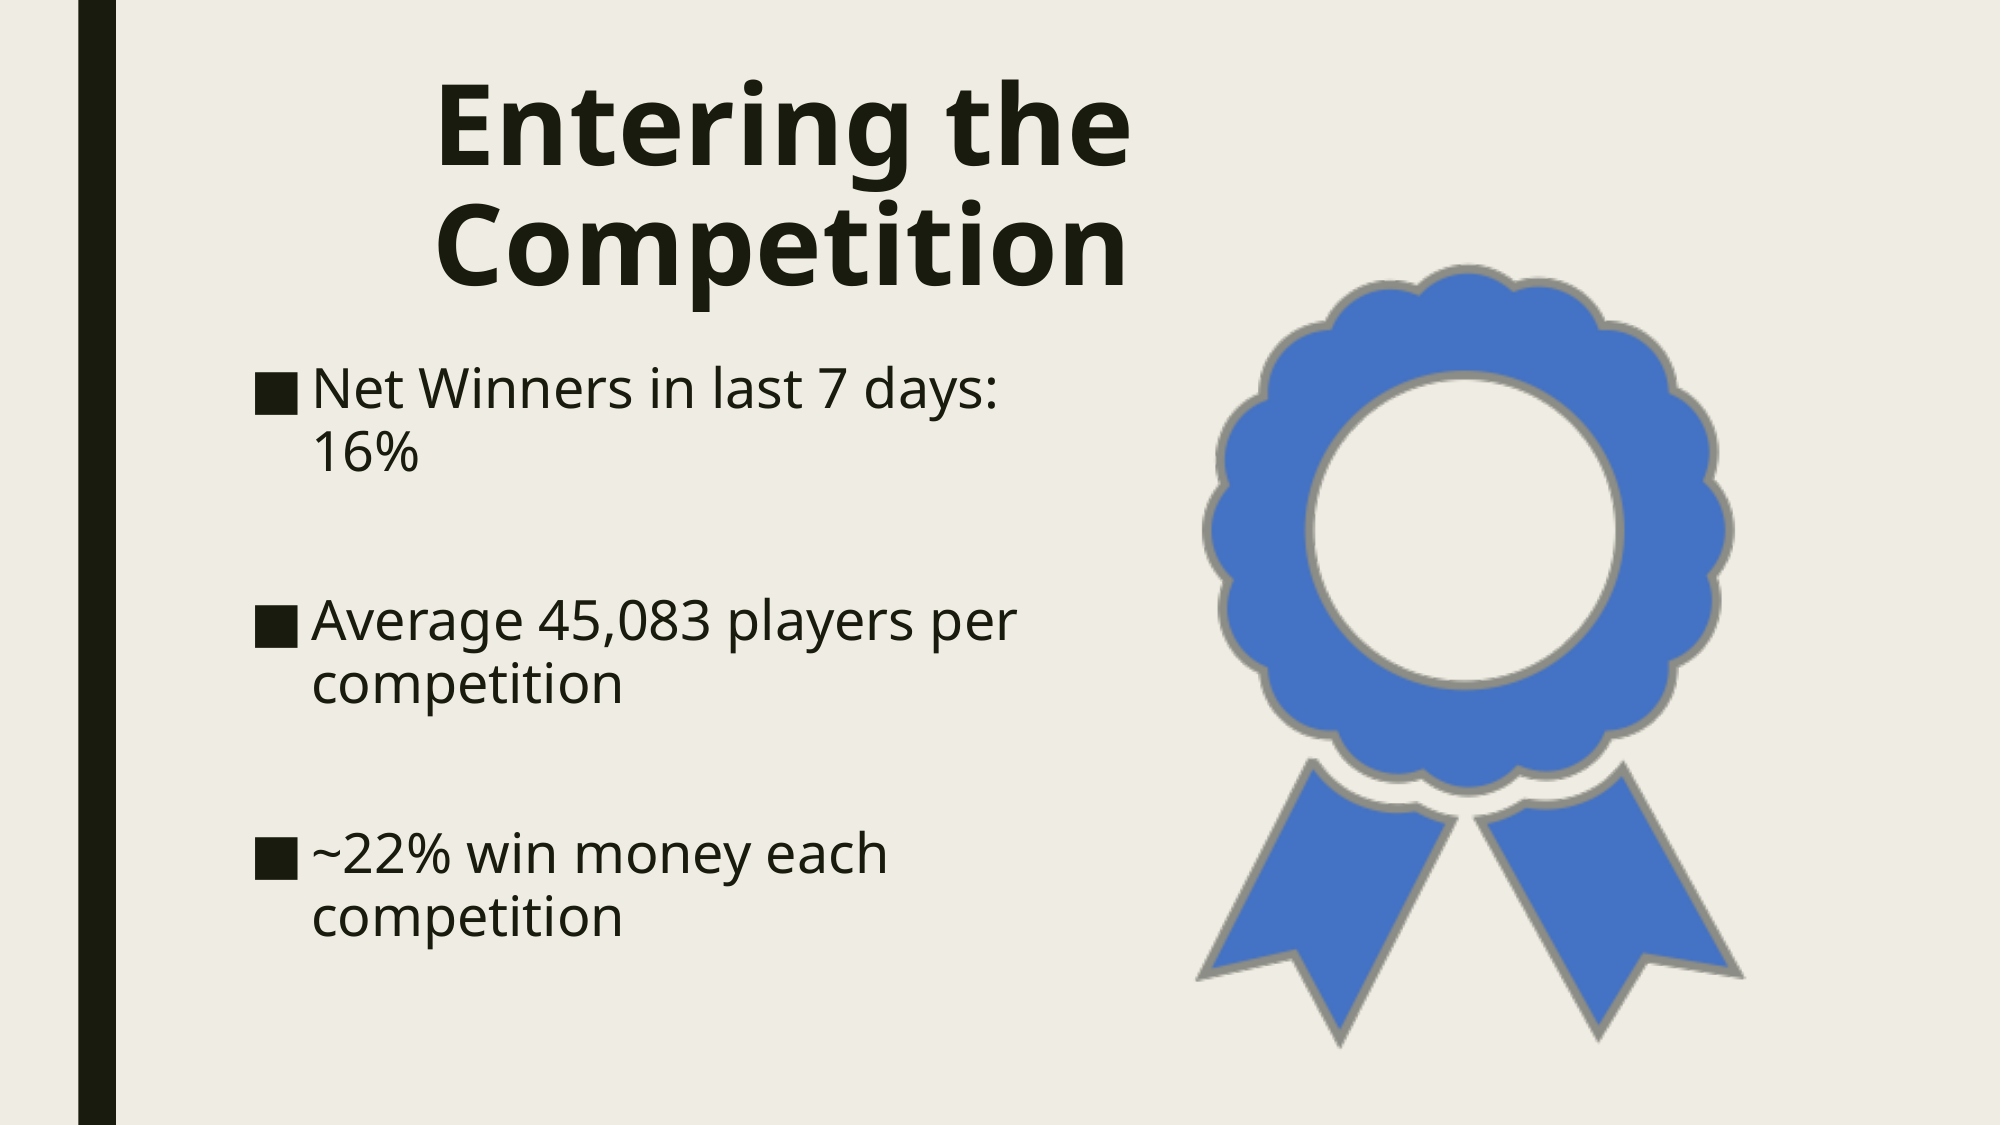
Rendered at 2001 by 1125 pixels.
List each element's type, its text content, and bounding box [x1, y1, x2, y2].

picture [1037, 223, 1899, 1085]
list Net Winners in last 7 days: 16% Average 45,083 players per competition ~22% win money each competition [235, 350, 1037, 958]
title Entering the Competition [417, 62, 1726, 306]
